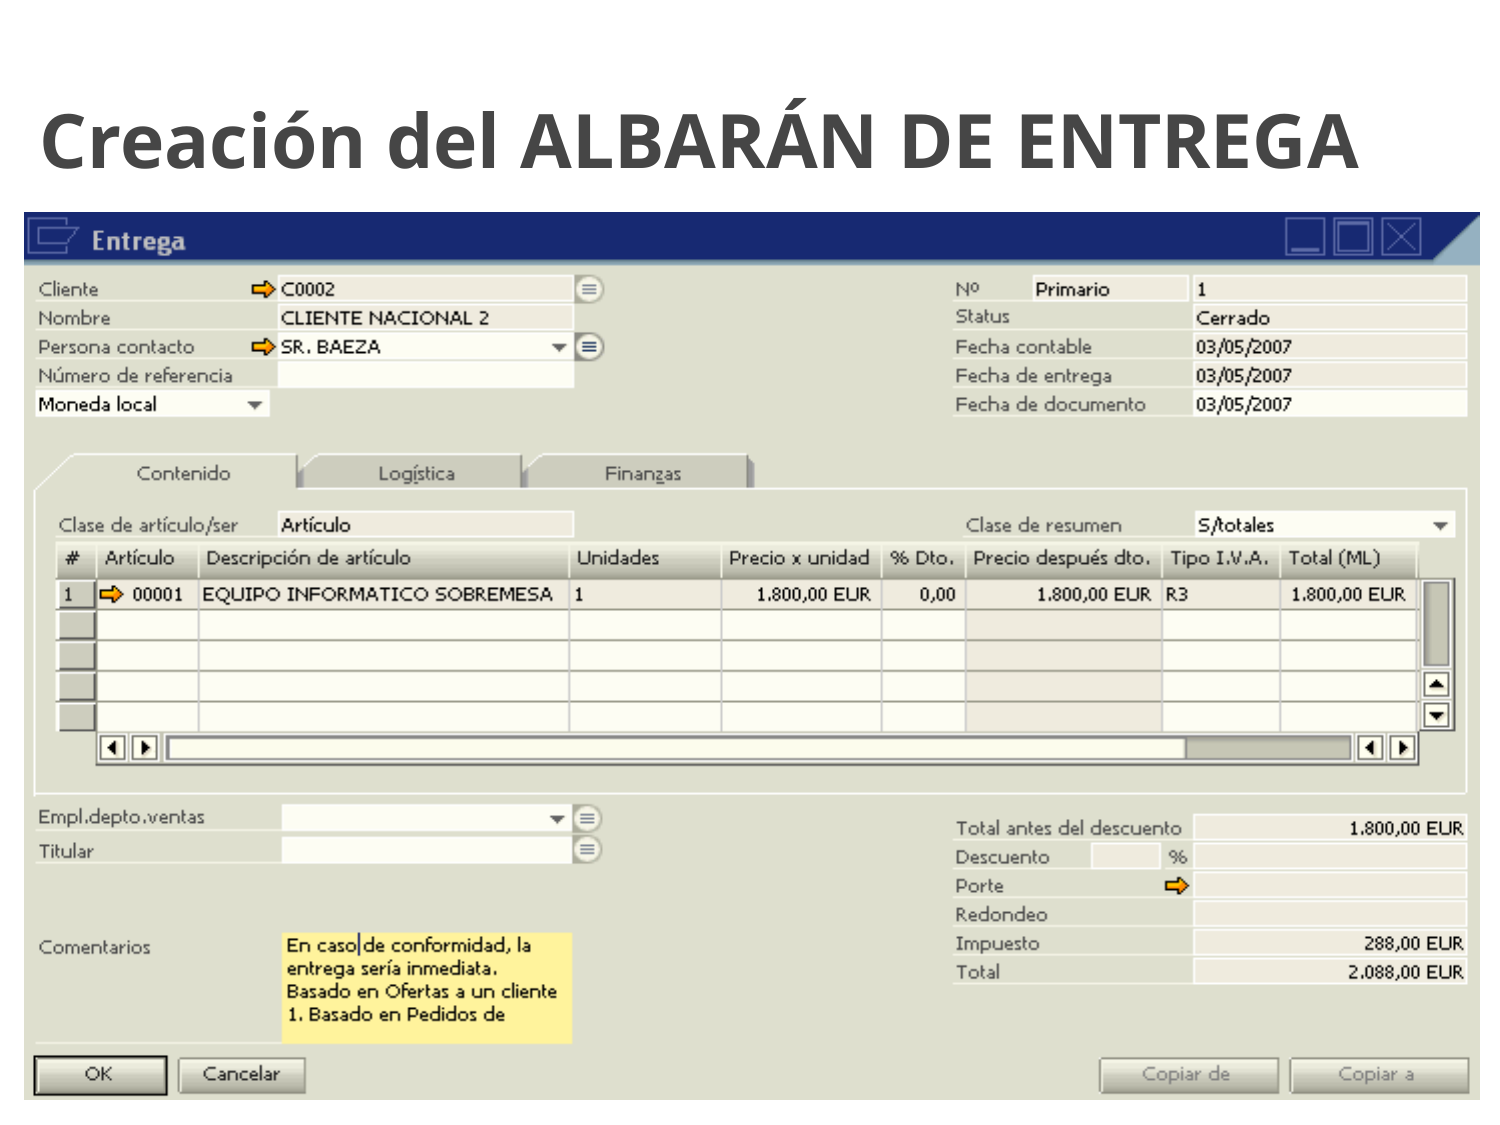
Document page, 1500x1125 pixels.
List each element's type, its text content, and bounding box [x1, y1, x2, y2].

title Creación del ALBARÁN DE ENTREGA [24, 45, 1500, 233]
picture [24, 212, 1480, 1100]
